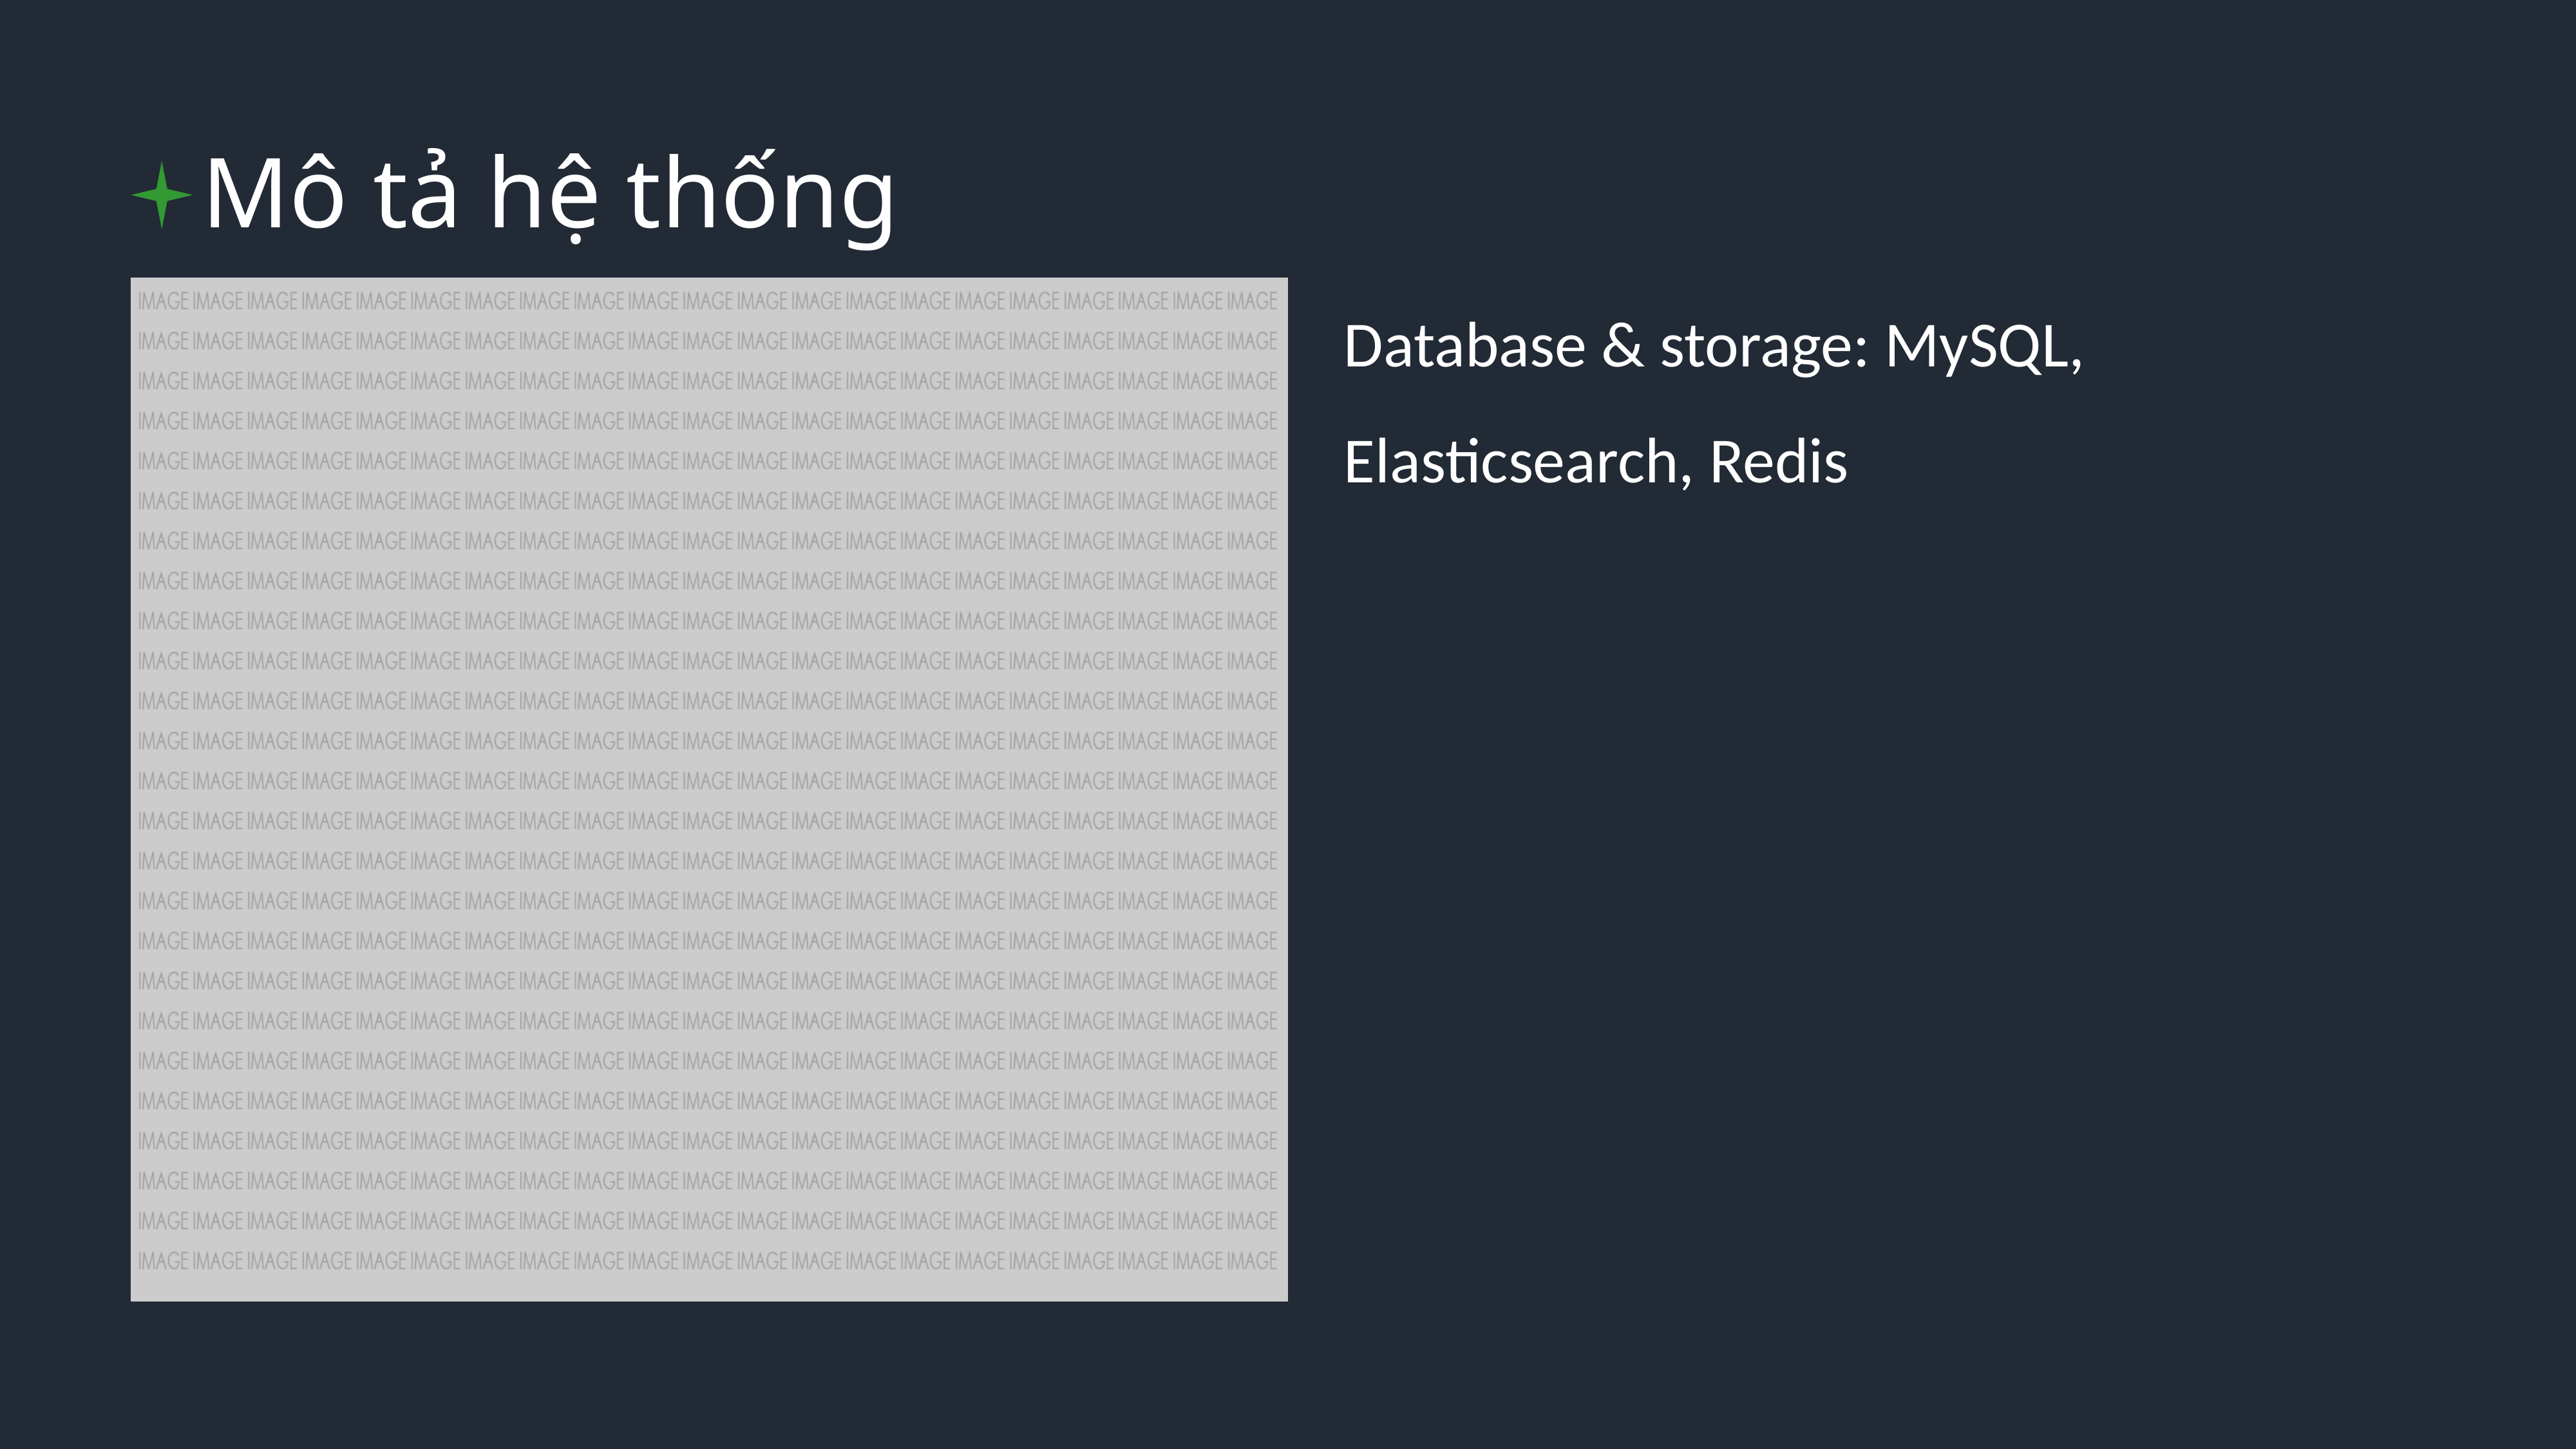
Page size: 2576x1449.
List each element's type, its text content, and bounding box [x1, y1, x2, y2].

text_box Mô tả hệ thống [193, 126, 1063, 252]
text_box [130, 160, 193, 229]
text_box [130, 277, 1289, 1302]
text_box Database & storage: MySQL, Elasticsearch, Redis [1334, 259, 2454, 501]
